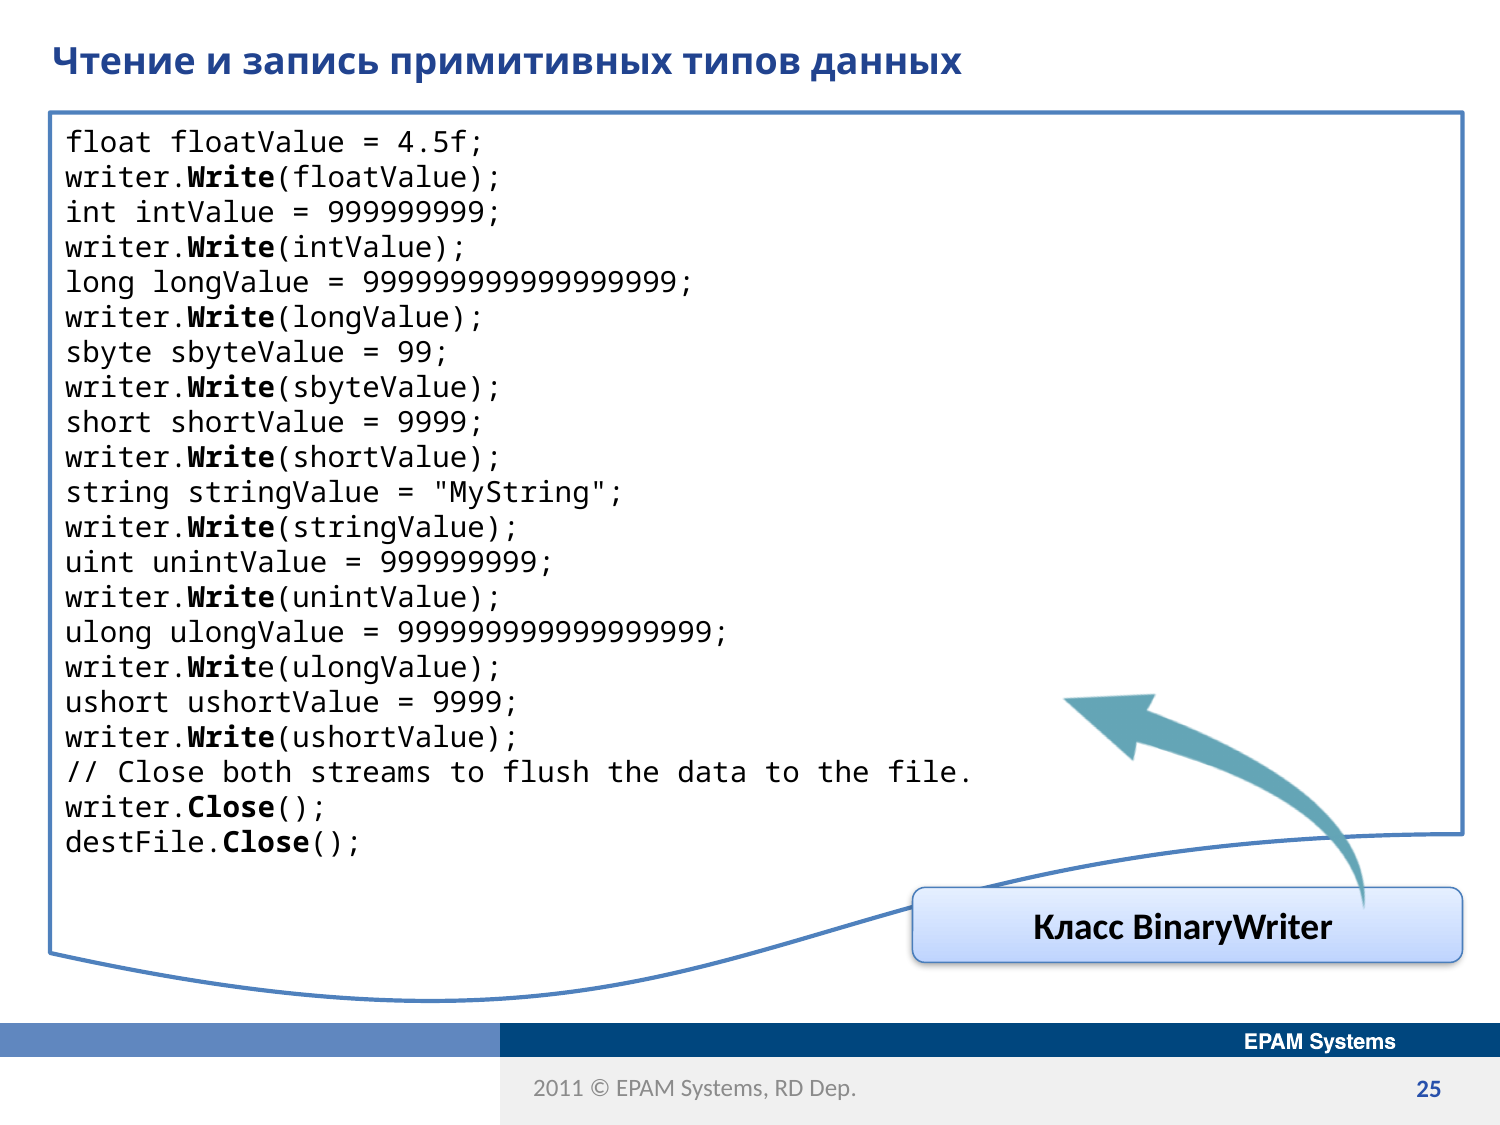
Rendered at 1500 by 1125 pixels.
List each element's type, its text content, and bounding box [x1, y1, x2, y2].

text_box Класс BinaryWriter [911, 886, 1464, 964]
text_box float floatValue = 4.5f; writer.Write(floatValue); int intValue = 999999999; writer.Write(intValue); long longValue = 999999999999999999; writer.Write(longValue); sbyte sbyteValue = 99; writer.Write(sbyteValue); short shortValue = 9999; writer.Write(shortValue); string stringValue = "MyString"; writer.Write(stringValue); uint unintValue = 999999999; writer.Write(unintValue); ulong ulongValue = 999999999999999999; writer.Write(ulongValue); ushort ushortValue = 9999; writer.Write(ushortValue); // Close both streams to flush the data to the file. writer.Close(); destFile.Close(); [47, 110, 1465, 1004]
picture [1038, 715, 1397, 864]
title Чтение и запись примитивных типов данных [36, 29, 1469, 90]
